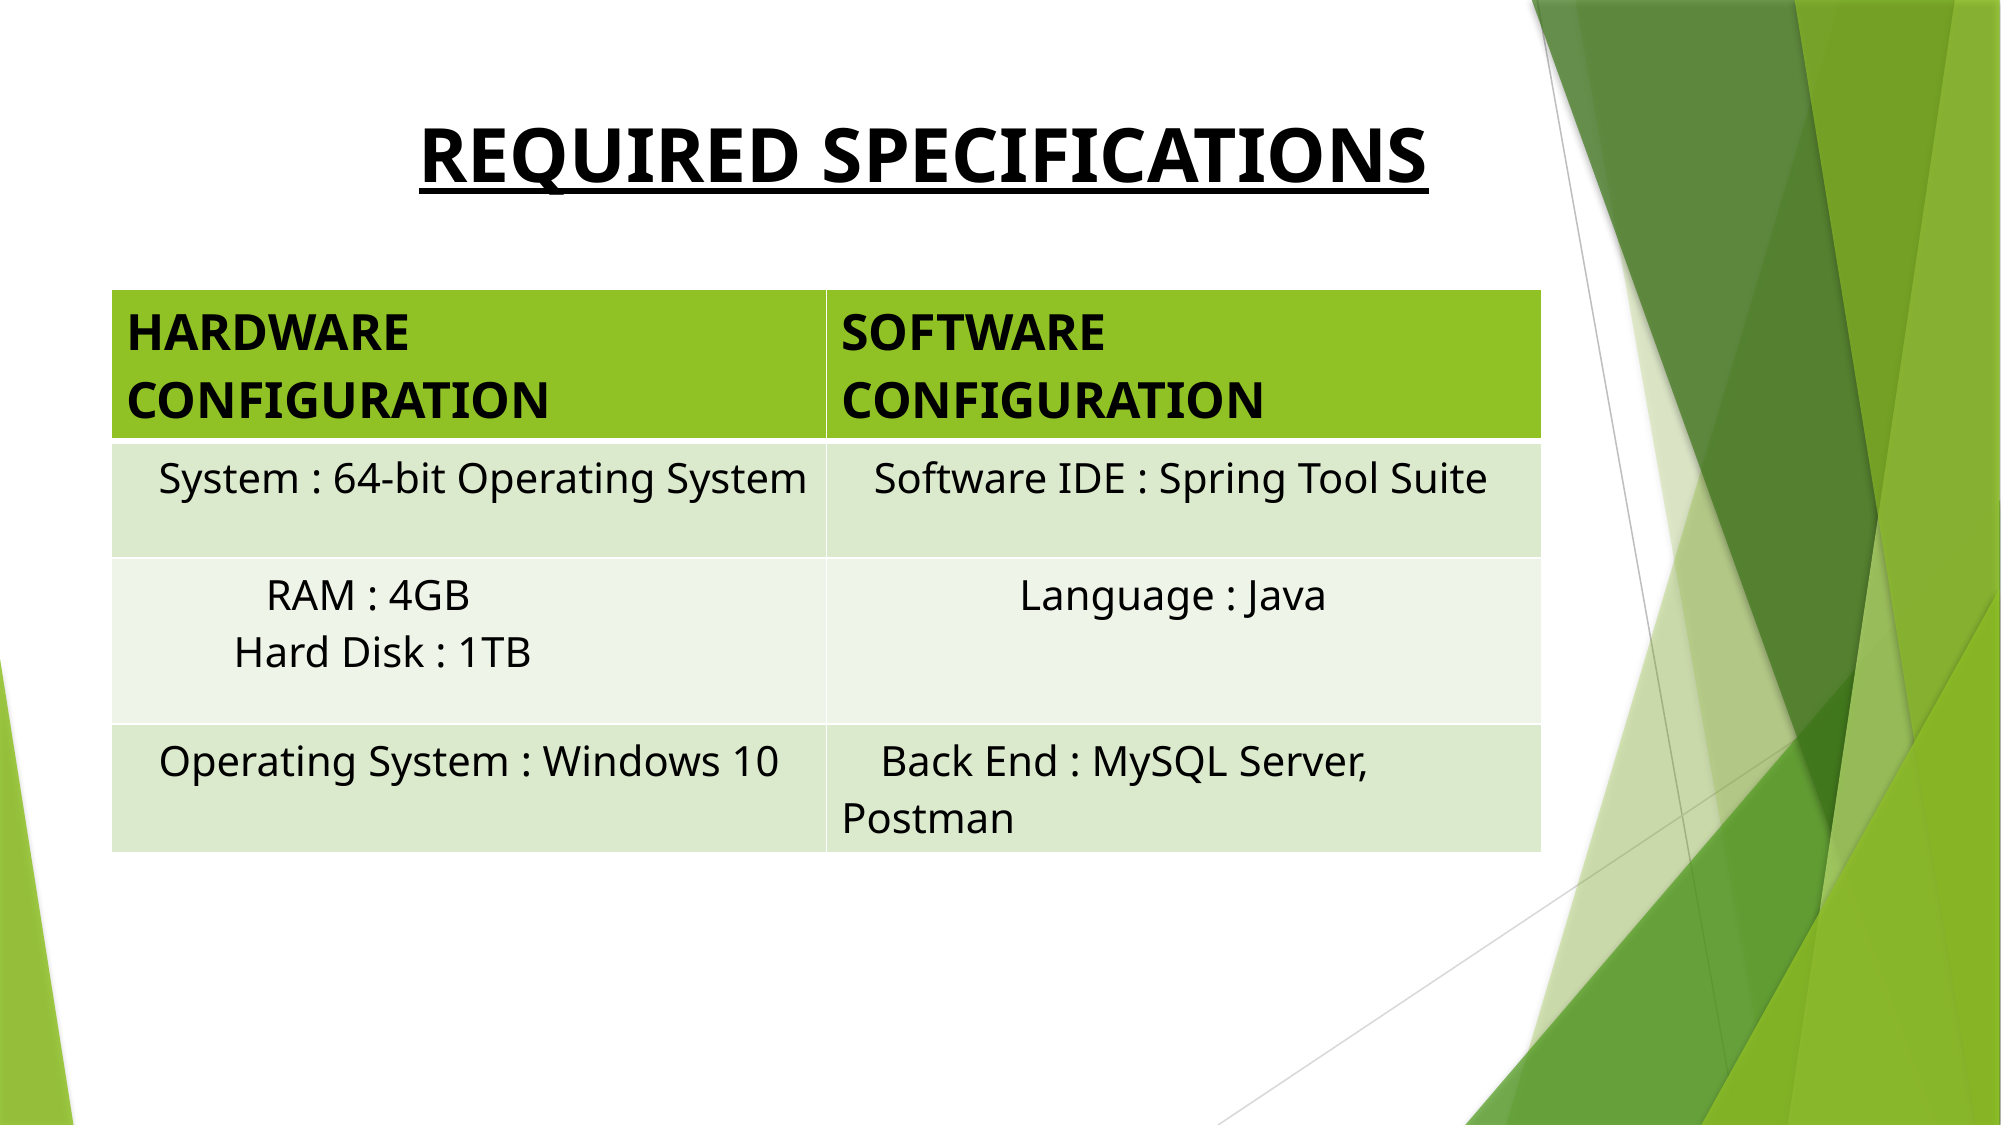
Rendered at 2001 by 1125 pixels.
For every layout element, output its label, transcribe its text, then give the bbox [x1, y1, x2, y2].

title REQUIRED SPECIFICATIONS [111, 99, 1522, 288]
table_header SOFTWARE CONFIGURATION [827, 290, 1541, 438]
table_cell Back End : MySQL Server, Postman [827, 725, 1541, 852]
table_cell System : 64-bit Operating System [112, 444, 826, 557]
table_cell Software IDE : Spring Tool Suite [827, 444, 1541, 557]
table_header HARDWARE CONFIGURATION [112, 290, 826, 438]
table_cell Operating System : Windows 10 [112, 725, 826, 852]
table_cell Language : Java [827, 559, 1541, 723]
table_cell RAM : 4GB Hard Disk : 1TB [112, 559, 826, 723]
